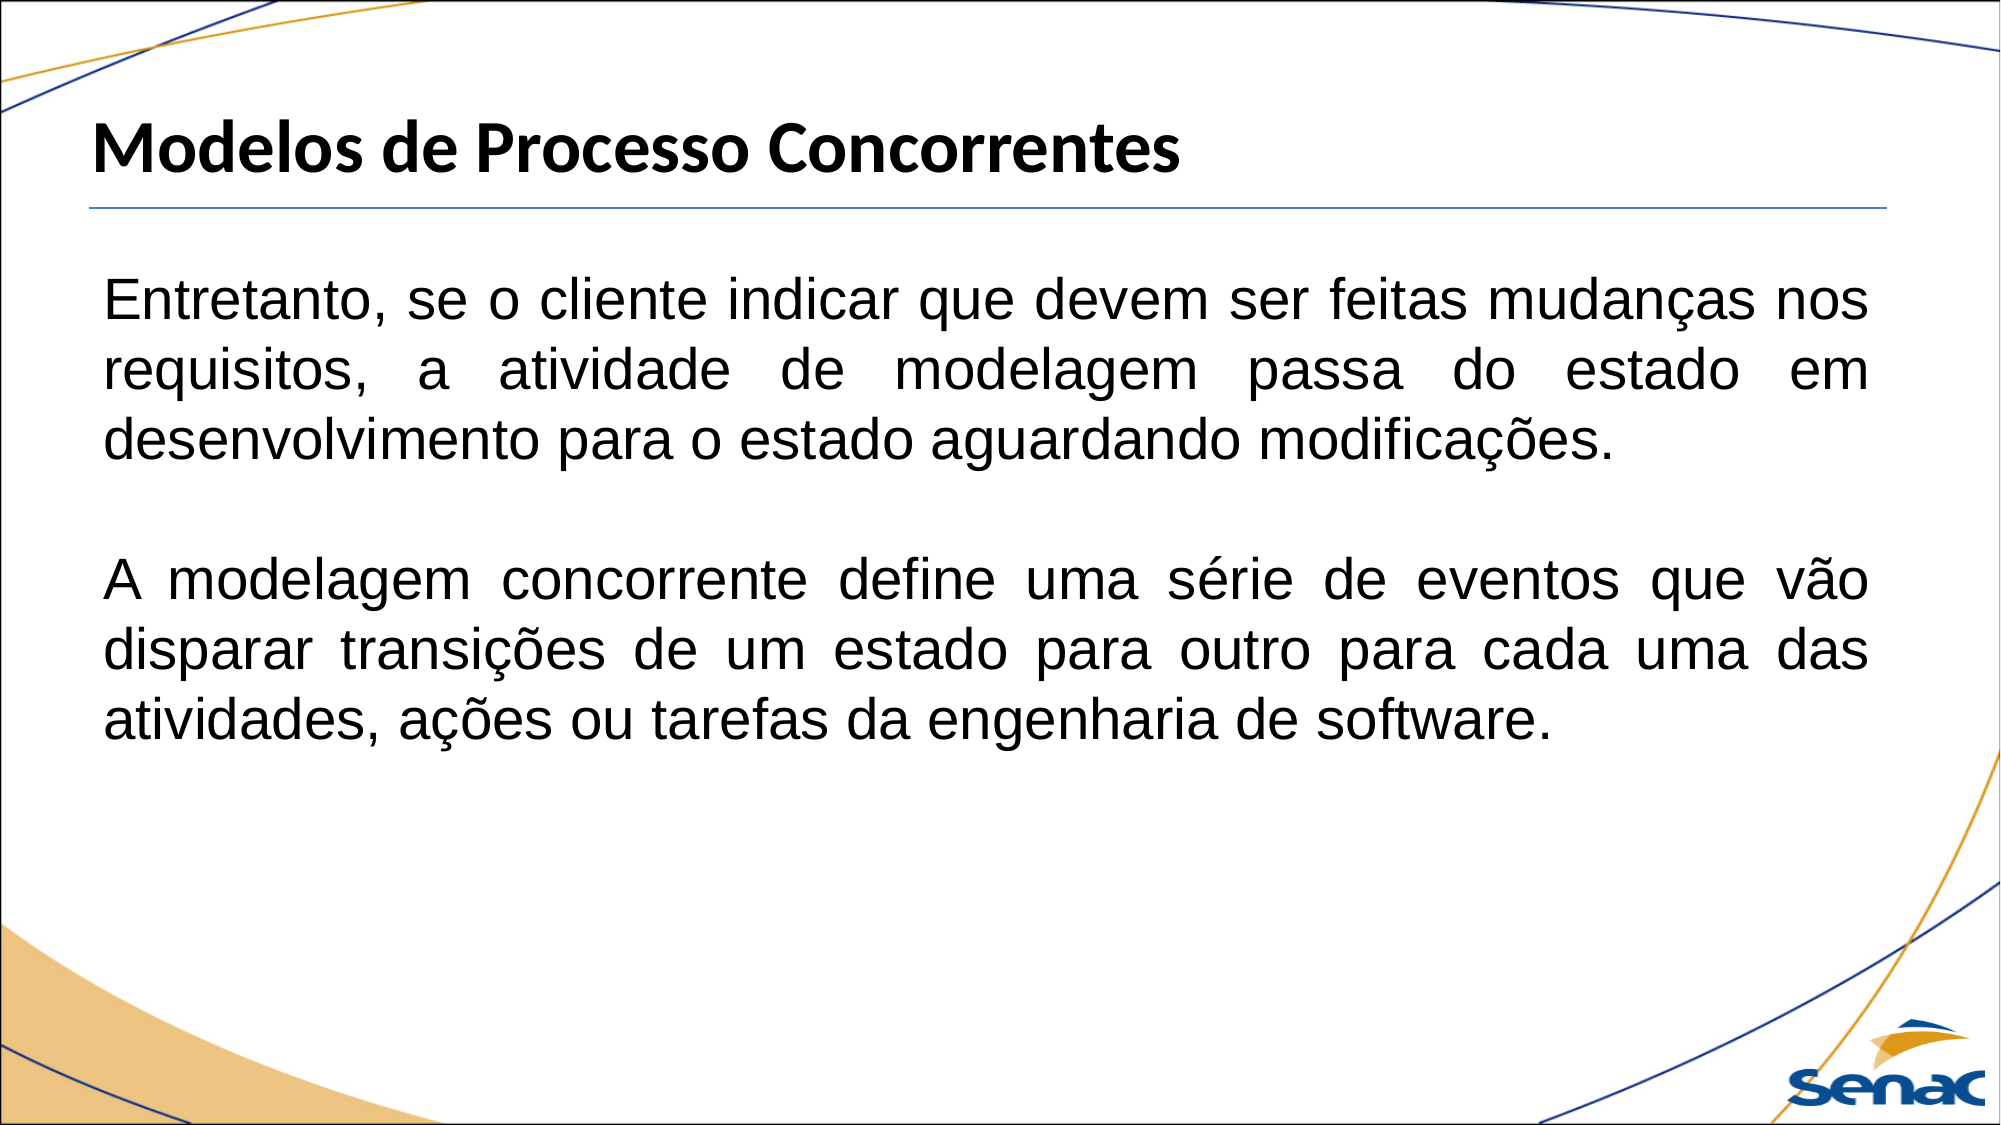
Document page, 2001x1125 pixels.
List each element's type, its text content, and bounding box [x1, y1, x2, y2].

picture [0, 0, 2001, 1125]
text_box Modelos de Processo Concorrentes [76, 89, 1761, 197]
text_box Entretanto, se o cliente indicar que devem ser feitas mudanças nos requisitos, a atividade de modelagem passa do estado em desenvolvimento para o estado aguardando modificações. A modelagem concorrente define uma série de eventos que vão disparar transições de um estado para outro para cada uma das atividades, ações ou tarefas da engenharia de software. [88, 253, 1888, 759]
